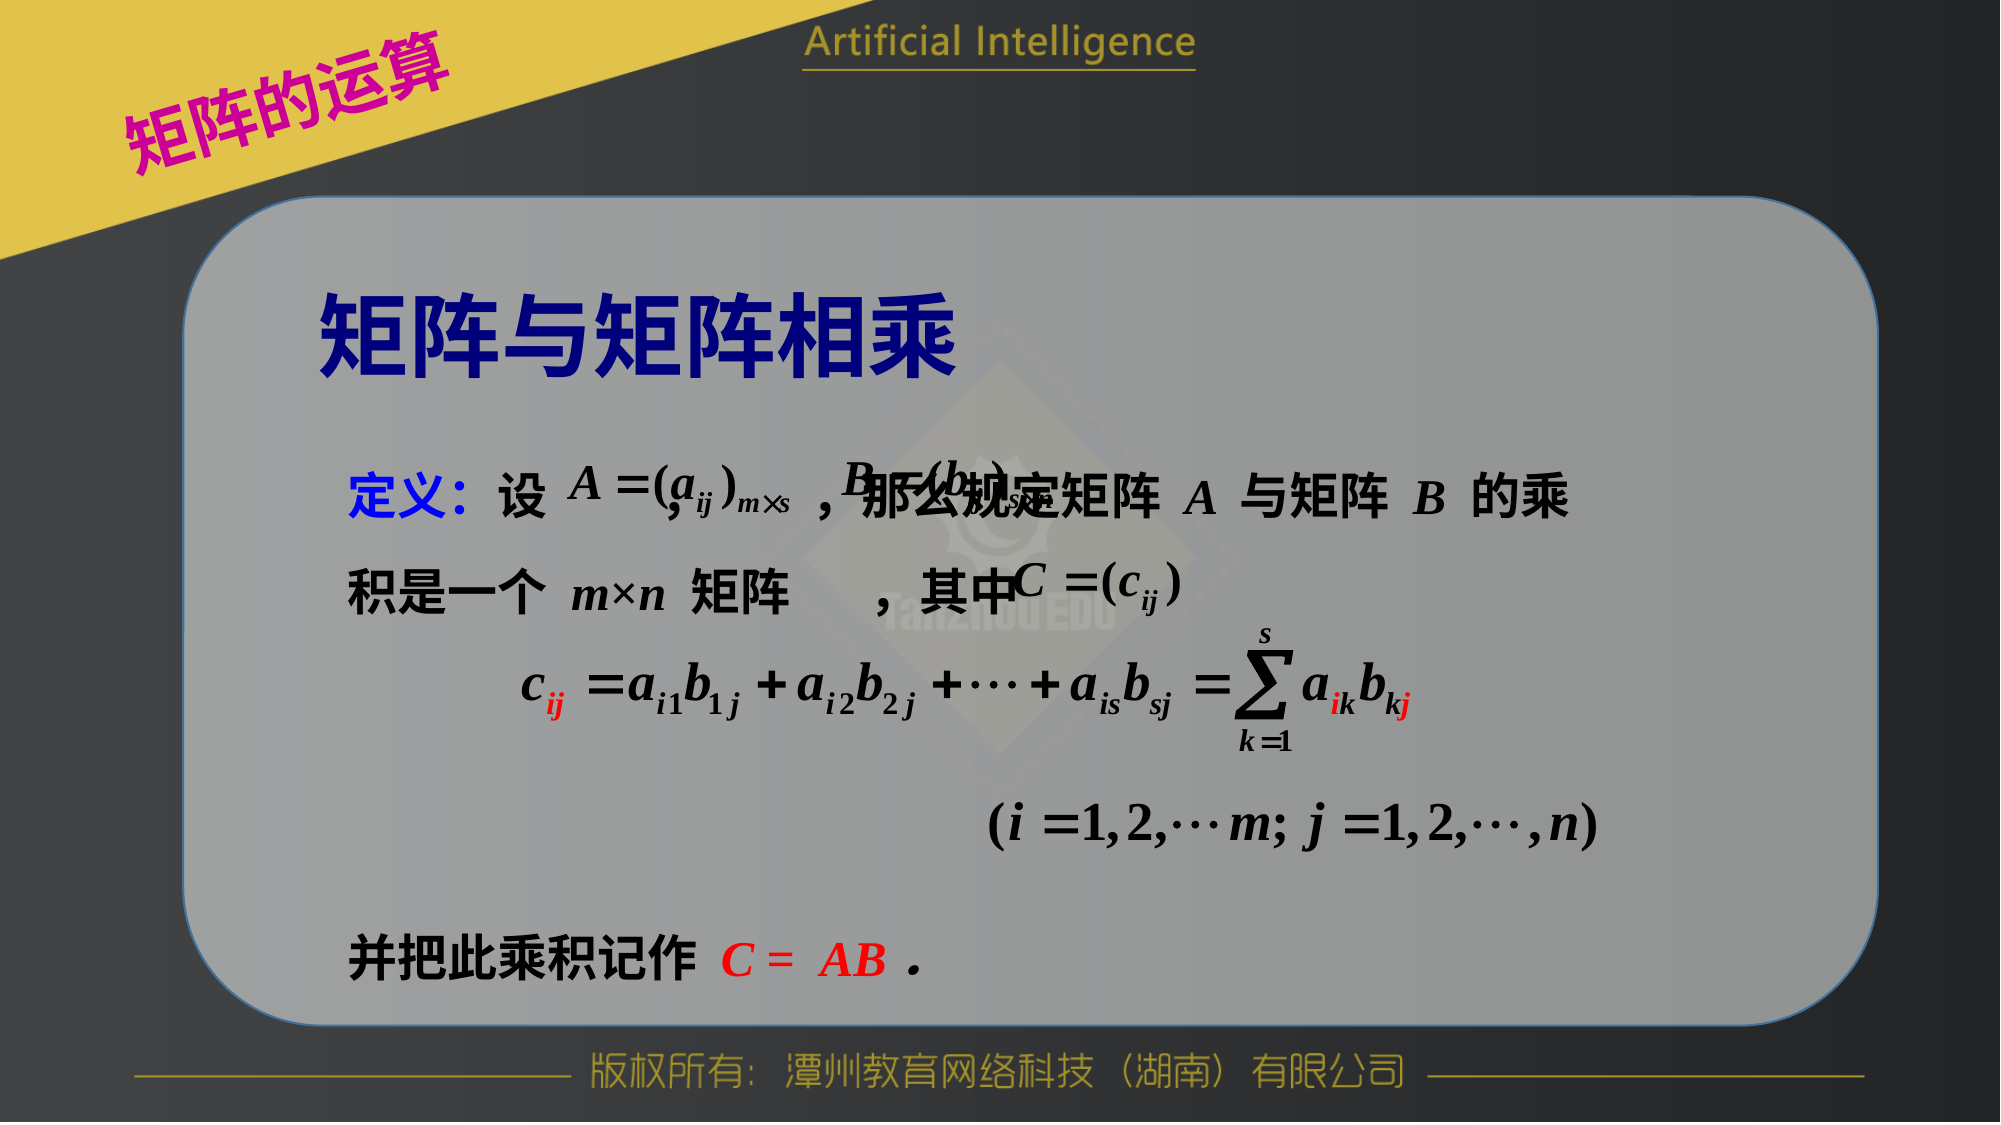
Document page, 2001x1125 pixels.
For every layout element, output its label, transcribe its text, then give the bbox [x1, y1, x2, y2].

text_box 矩阵与矩阵相乘 [302, 239, 1579, 428]
picture [0, 0, 2000, 1122]
text_box 定义：设 ， ，那么规定矩阵 A 与矩阵 B 的乘积是一个 m×n 矩阵 ，其中 [332, 421, 1630, 621]
text_box 矩阵的运算 [106, 6, 468, 196]
text_box [183, 196, 1878, 1026]
text_box 并把此乘积记作 C = AB． [332, 919, 1085, 995]
